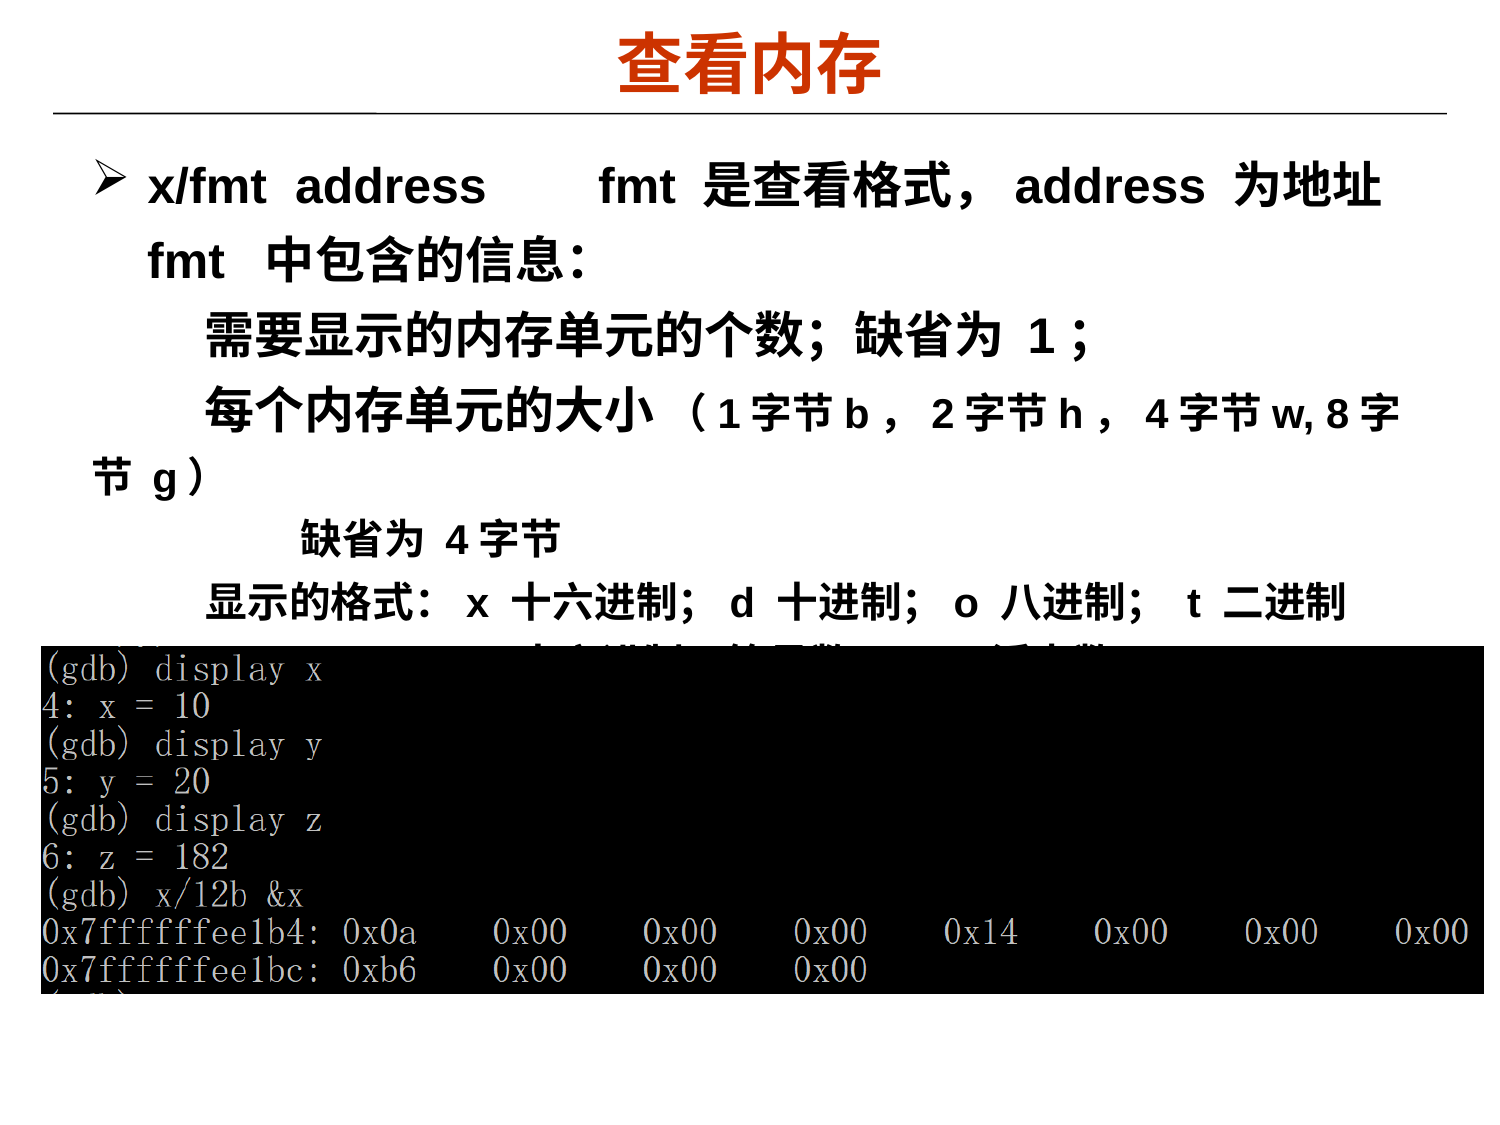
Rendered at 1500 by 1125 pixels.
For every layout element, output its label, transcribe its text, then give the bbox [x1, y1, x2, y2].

list x/fmt address fmt 是查看格式，address 为地址 fmt 中包含的信息： 需要显示的内存单元的个数；缺省为 1； 每个内存单元的大小 （1字节b，2字节h，4字节w, 8字节 g） 缺省为 4字节 显示的格式：x 十六进制；d 十进制；o 八进制； t 二进制 u 十六进制无符号数； f 浮点数 [76, 130, 1452, 629]
text_box 查看内存 [74, 16, 1425, 109]
picture [40, 646, 1484, 995]
